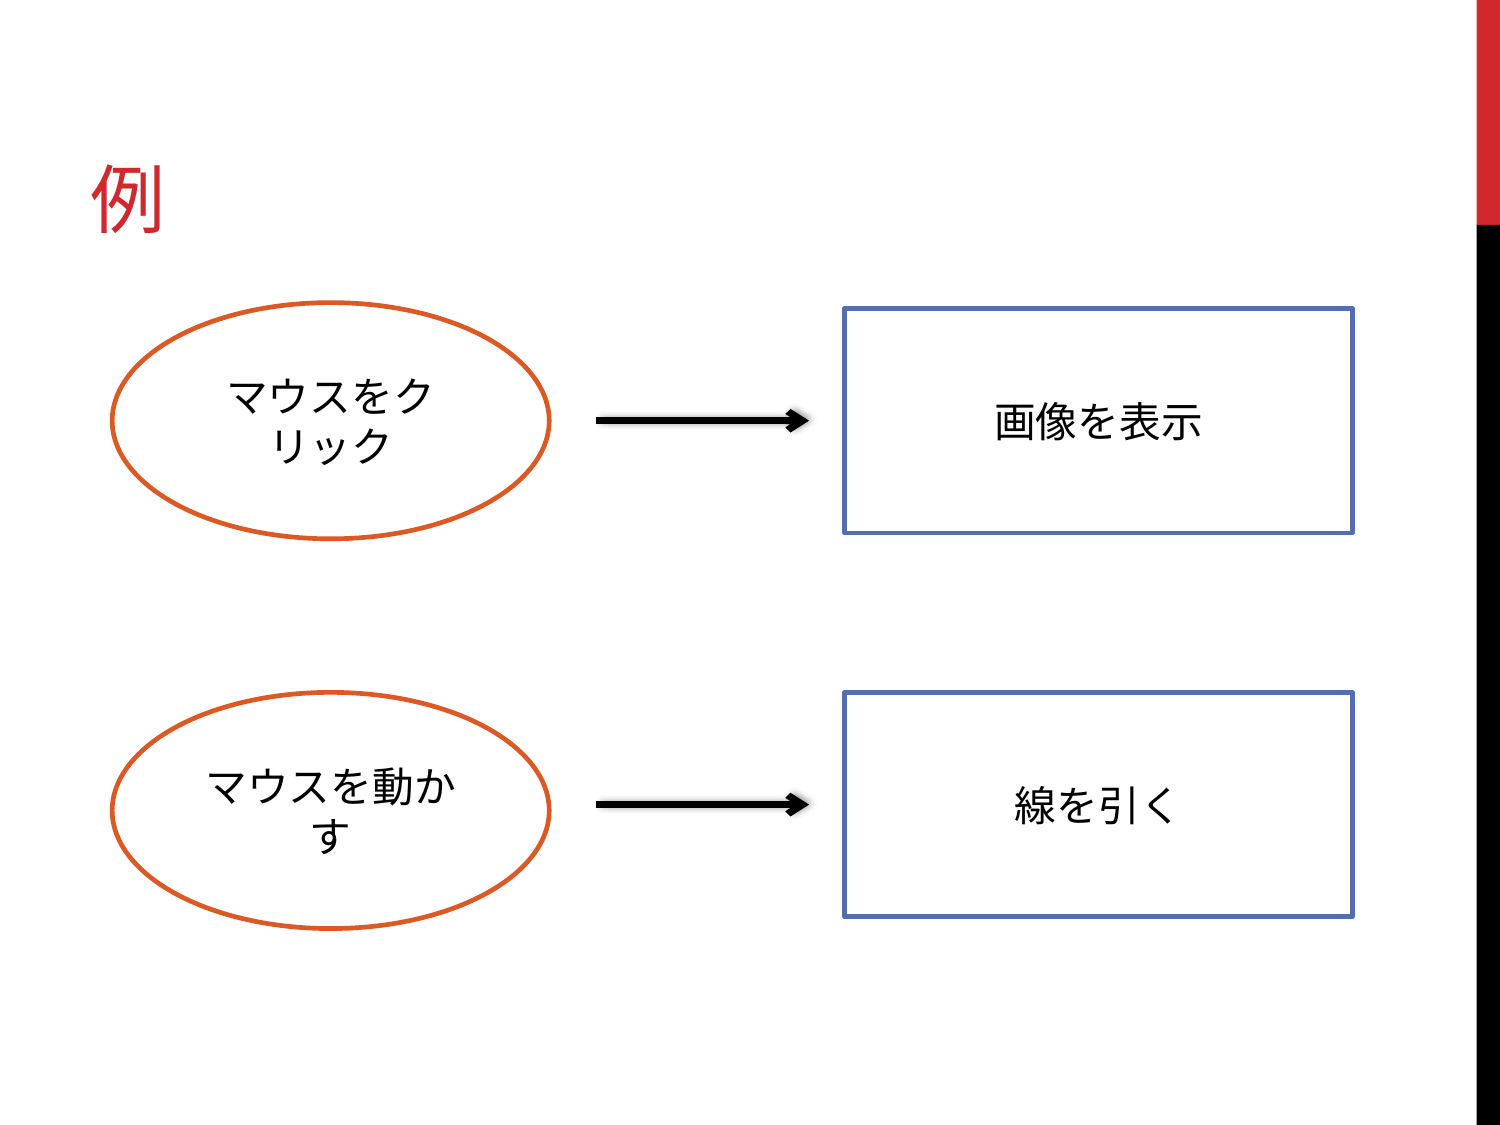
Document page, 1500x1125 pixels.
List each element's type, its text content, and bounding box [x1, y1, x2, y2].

text_box マウスを動かす [109, 690, 552, 931]
text_box マウスをクリック [109, 300, 552, 542]
text_box 画像を表示 [842, 306, 1355, 535]
title 例 [75, 25, 1025, 250]
text_box 線を引く [842, 690, 1355, 919]
